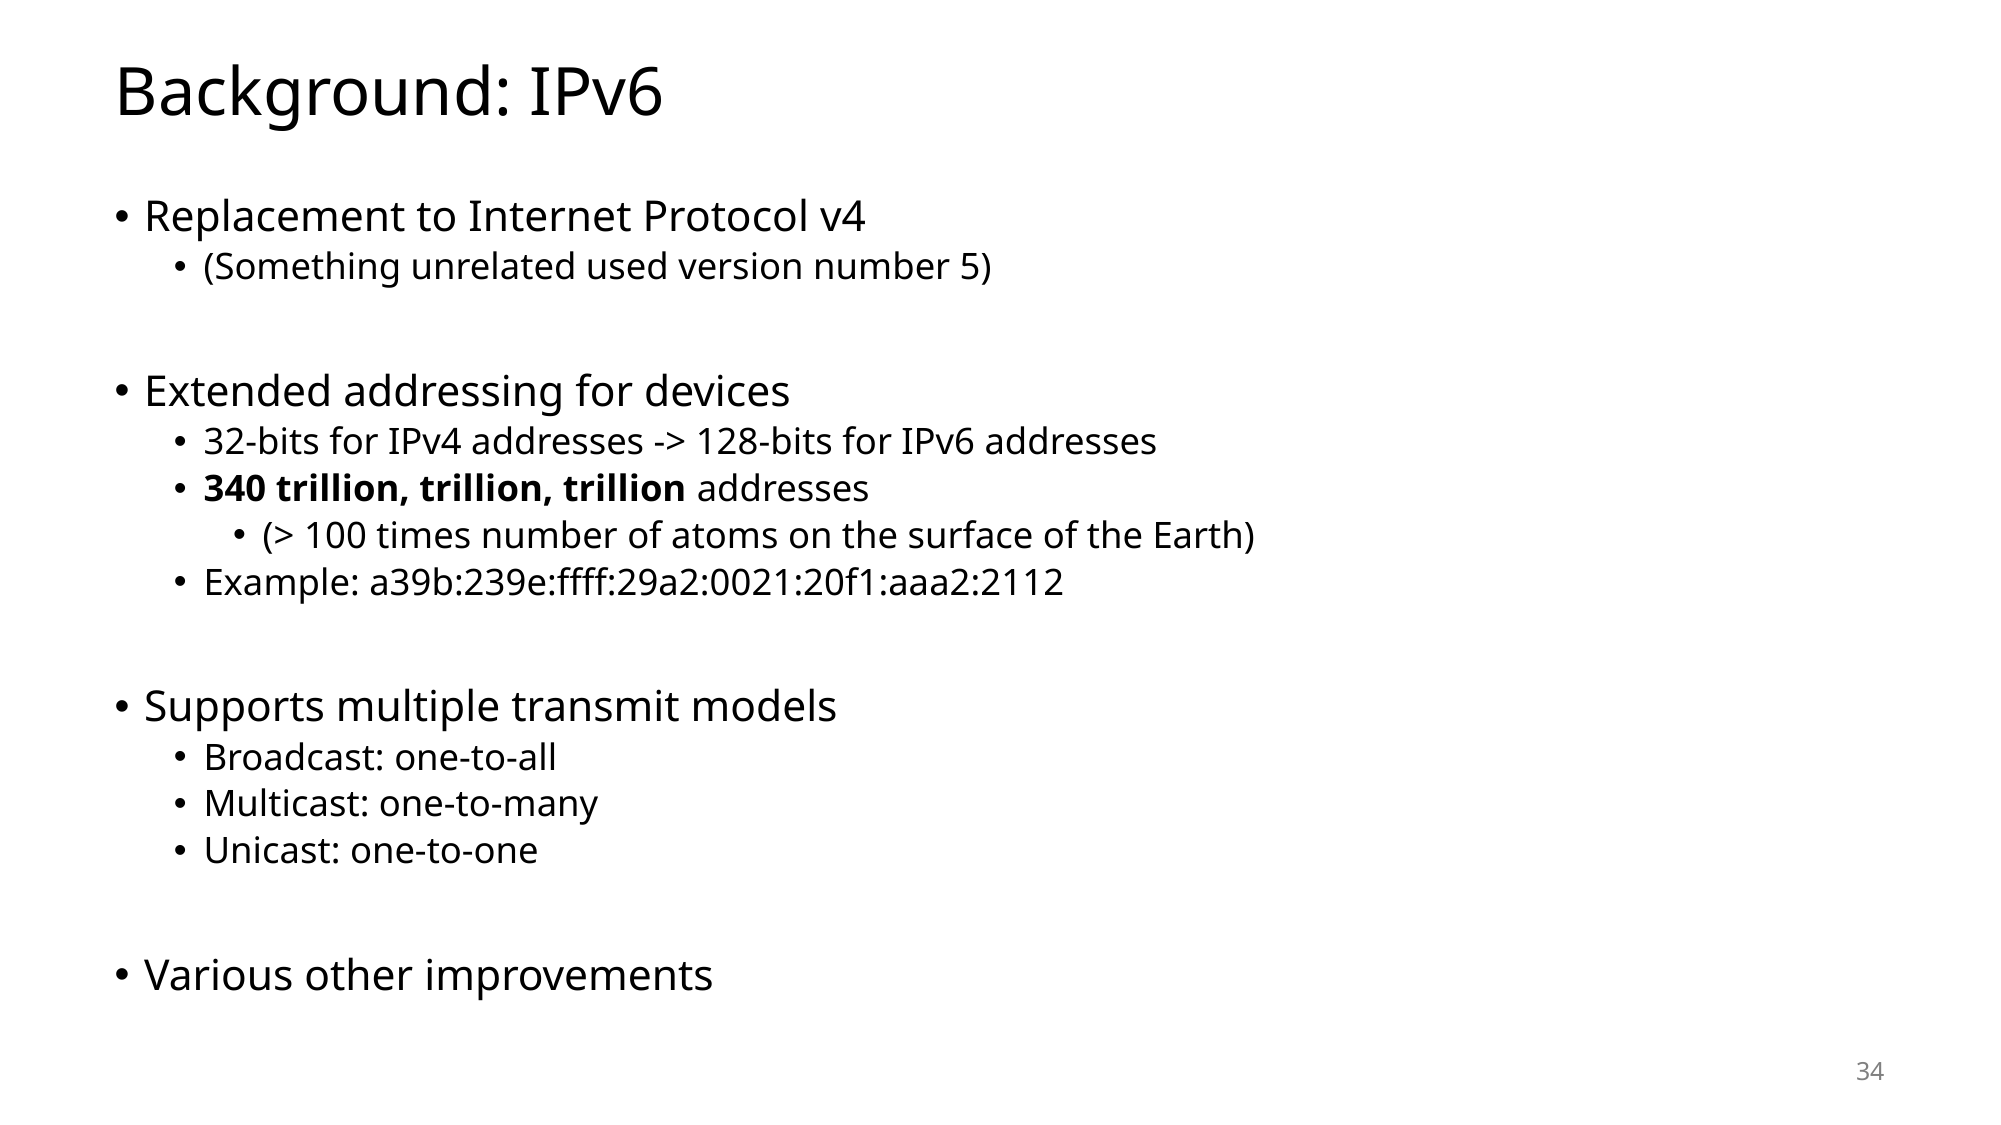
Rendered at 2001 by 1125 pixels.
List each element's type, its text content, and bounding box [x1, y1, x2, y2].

list Replacement to Internet Protocol v4 (Something unrelated used version number 5) Extended addressing for devices 32-bits for IPv4 addresses -> 128-bits for IPv6 addresses 340 trillion, trillion, trillion addresses (> 100 times number of atoms on the surface of the Earth) Example: a39b:239e:ffff:29a2:0021:20f1:aaa2:2112 Supports multiple transmit models Broadcast: one-to-all Multicast: one-to-many Unicast: one-to-one Various other improvements [99, 187, 1900, 1013]
title Background: IPv6 [99, 37, 1900, 150]
slide_number 34 [1749, 1042, 1900, 1103]
